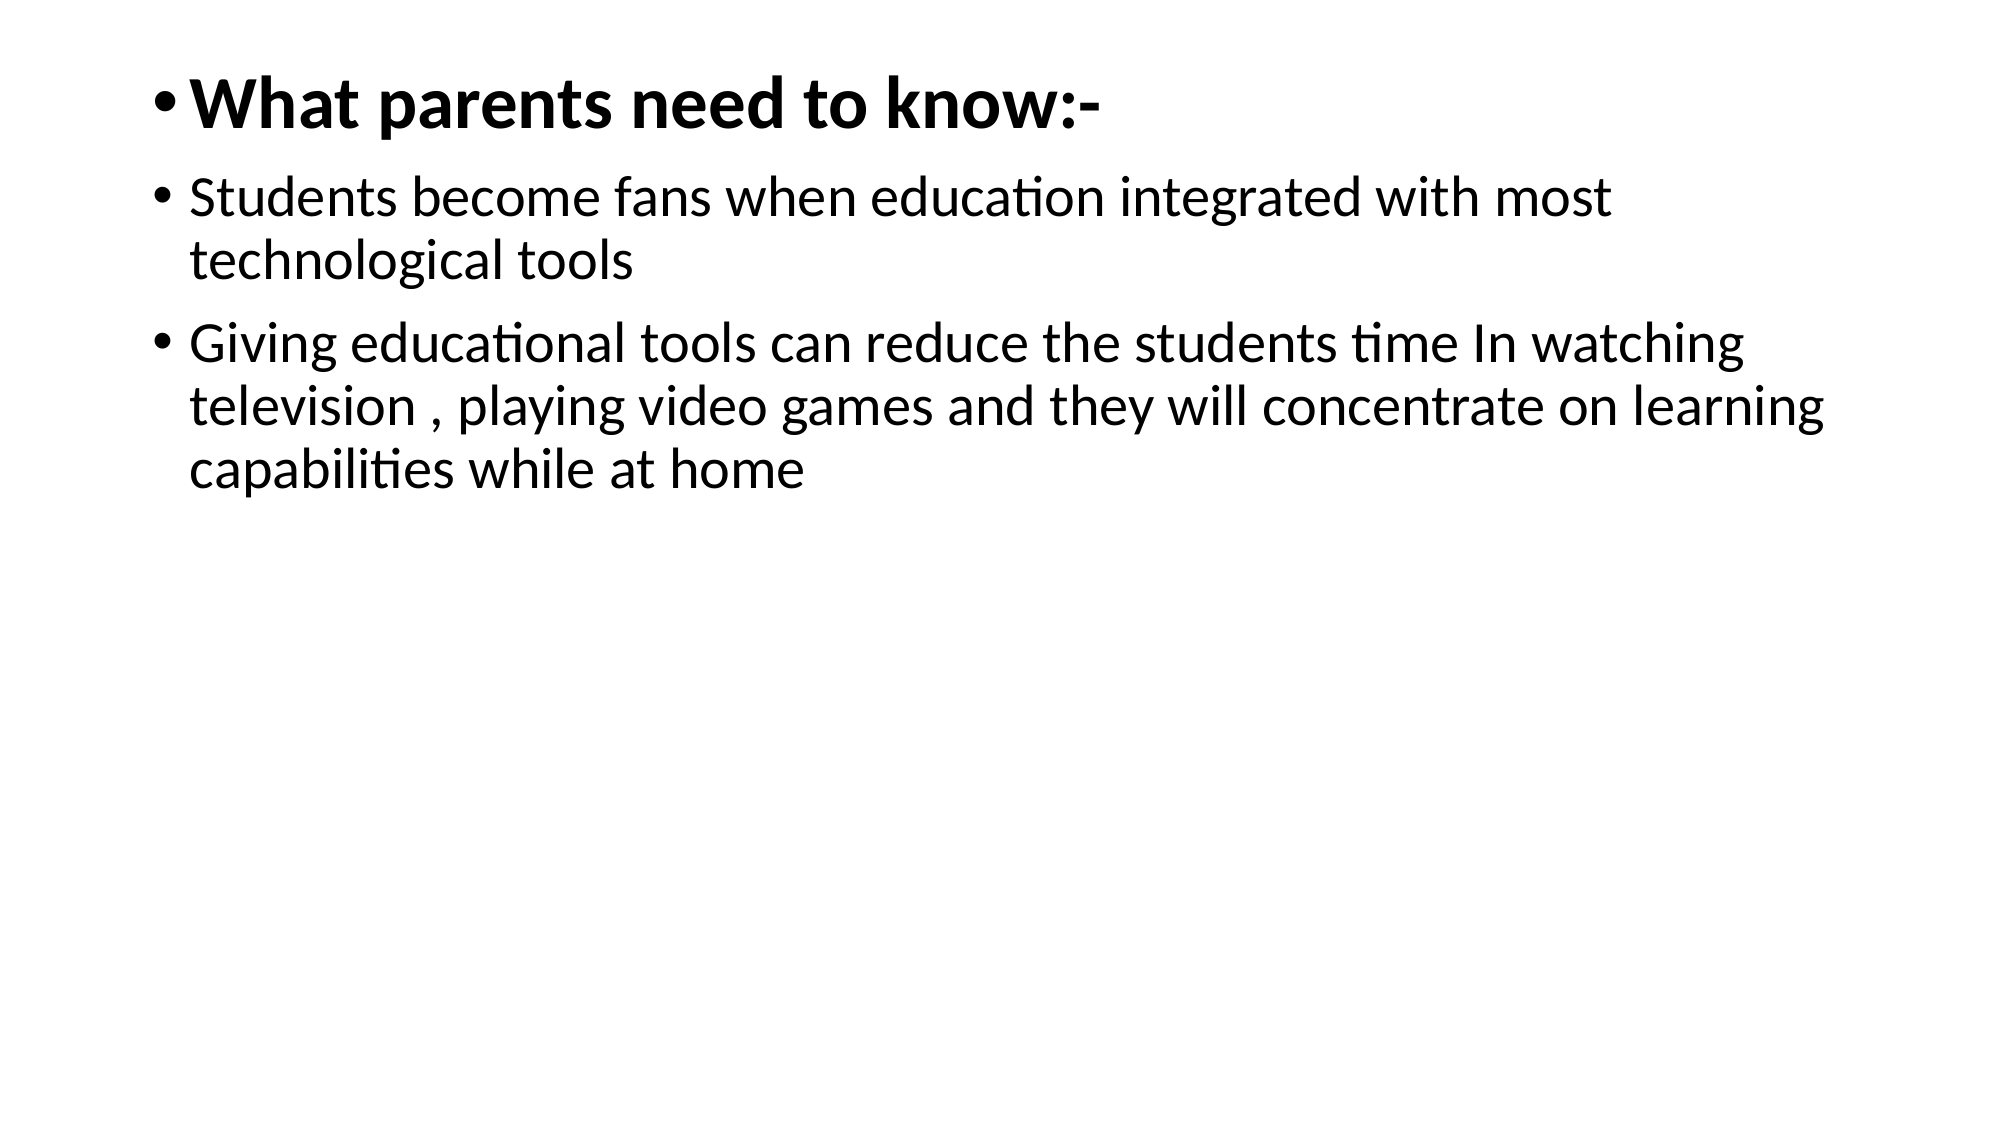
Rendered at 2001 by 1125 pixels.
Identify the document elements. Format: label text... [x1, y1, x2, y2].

list What parents need to know:- Students become fans when education integrated with most technological tools Giving educational tools can reduce the students time In watching television , playing video games and they will concentrate on learning capabilities while at home [137, 56, 1863, 1014]
